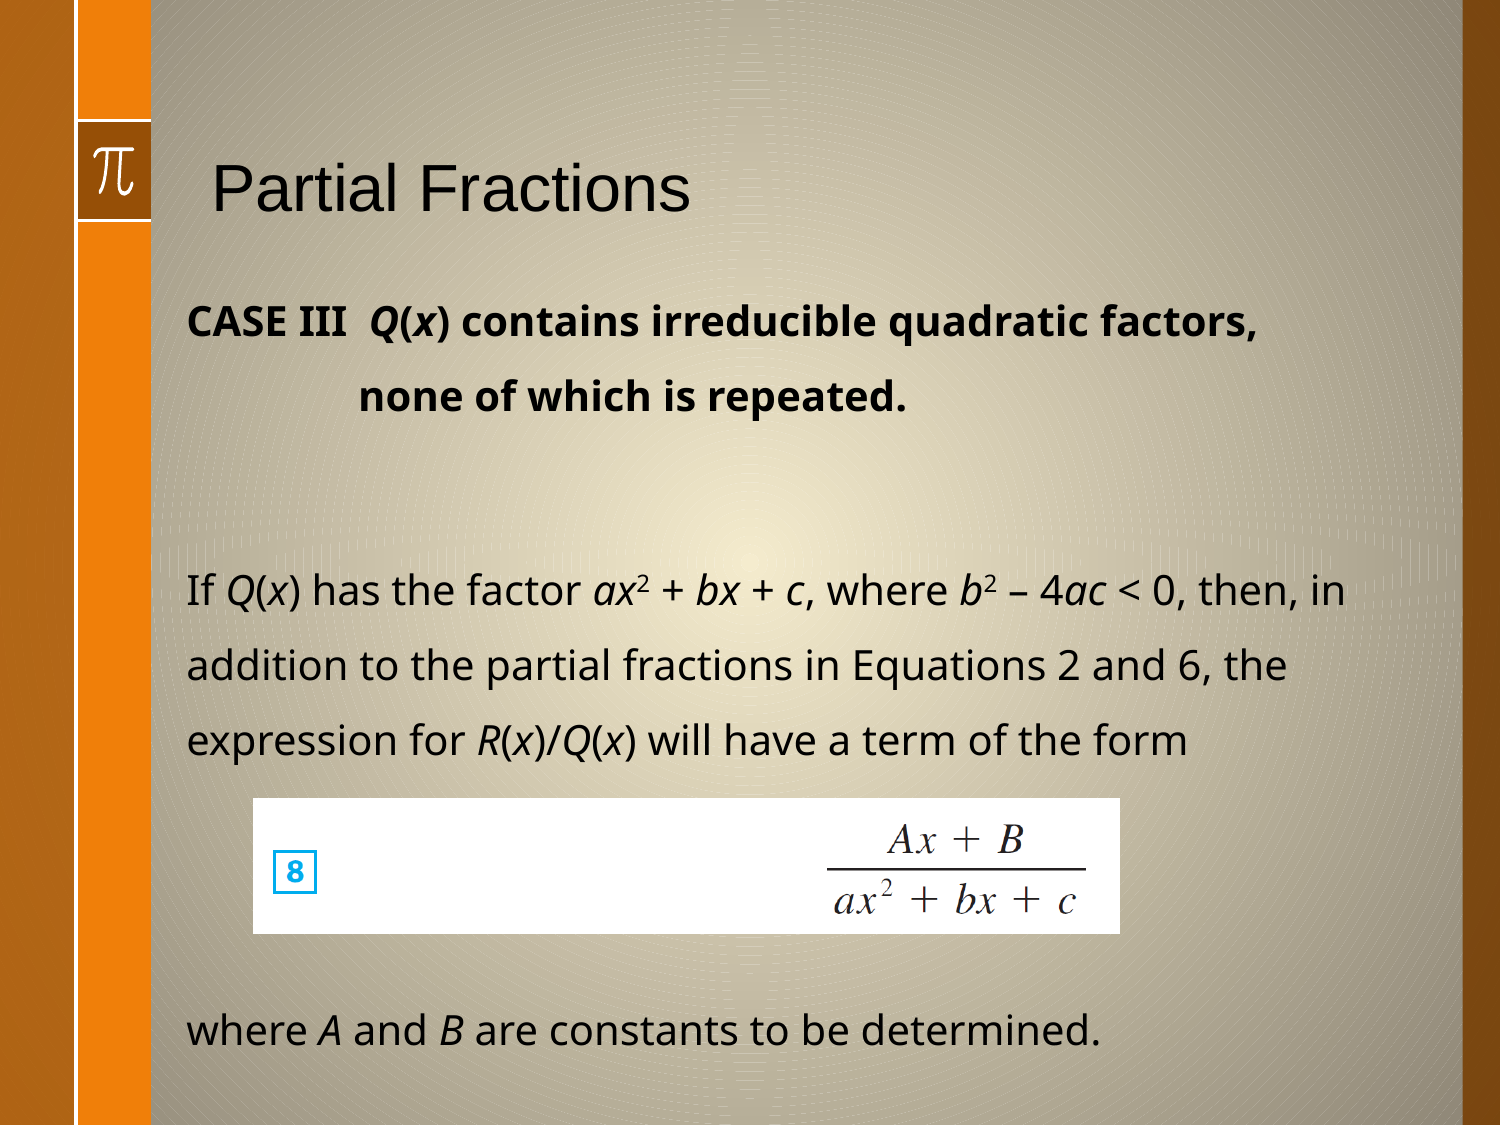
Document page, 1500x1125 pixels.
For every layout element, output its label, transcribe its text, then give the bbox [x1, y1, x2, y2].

list CASE III Q(x) contains irreducible quadratic factors, none of which is repeated. If Q(x) has the factor ax2 + bx + c, where b2 – 4ac < 0, then, in addition to the partial fractions in Equations 2 and 6, the expression for R(x)/Q(x) will have a term of the form where A and B are constants to be determined. [171, 262, 1447, 1118]
title Partial Fractions [196, 29, 1400, 233]
picture [253, 798, 1121, 934]
